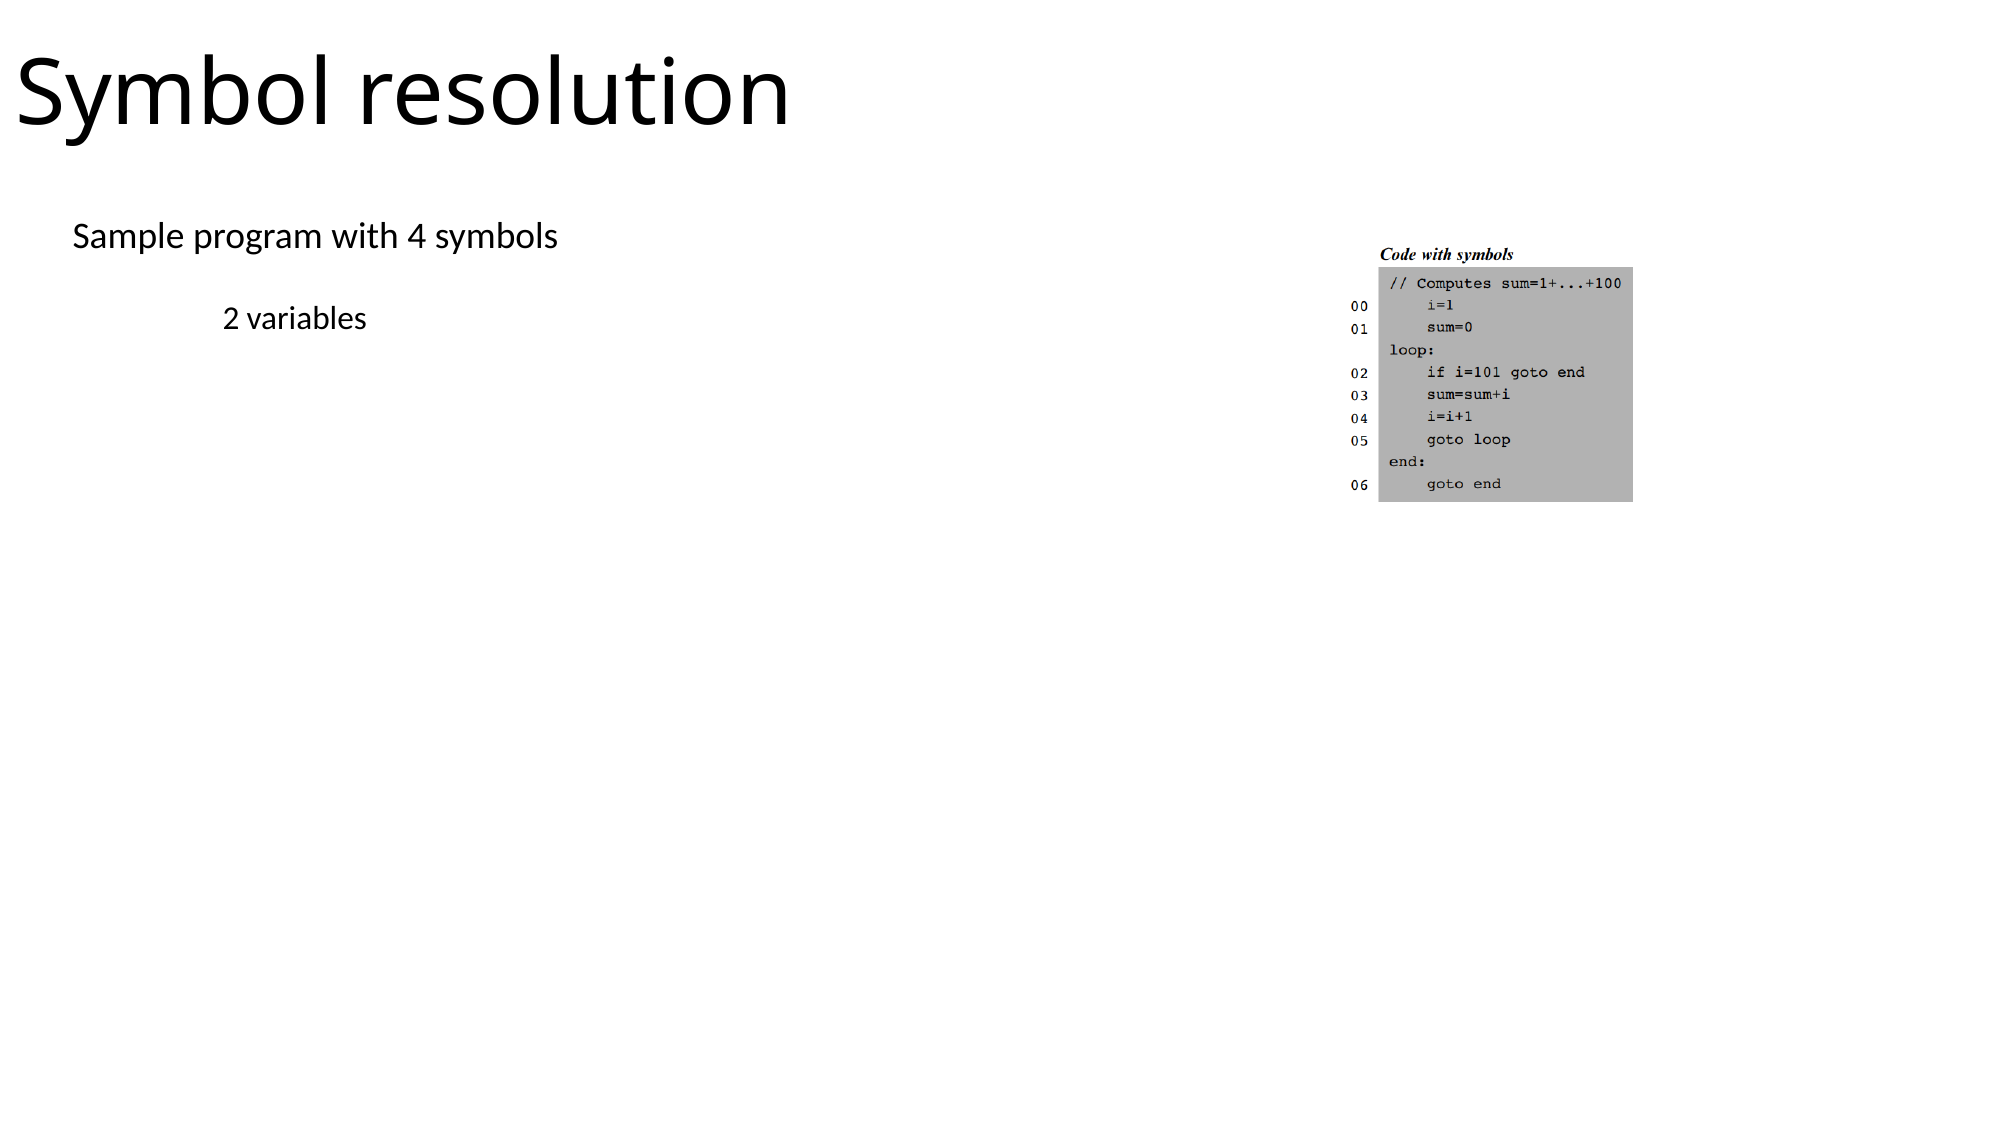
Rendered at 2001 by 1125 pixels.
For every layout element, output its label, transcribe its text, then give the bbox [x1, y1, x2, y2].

picture [1345, 241, 1641, 520]
title Symbol resolution [0, 0, 2000, 204]
text_box Sample program with 4 symbols 2 variables: i and sum 2 labels: loop and end 2 rules for symbol table Translated code will be stored starting at address 0 Variables will be allocated starting at address 1024 Resolved program Comments and labels ignored Infinite loop “terminates” program [57, 203, 1925, 993]
